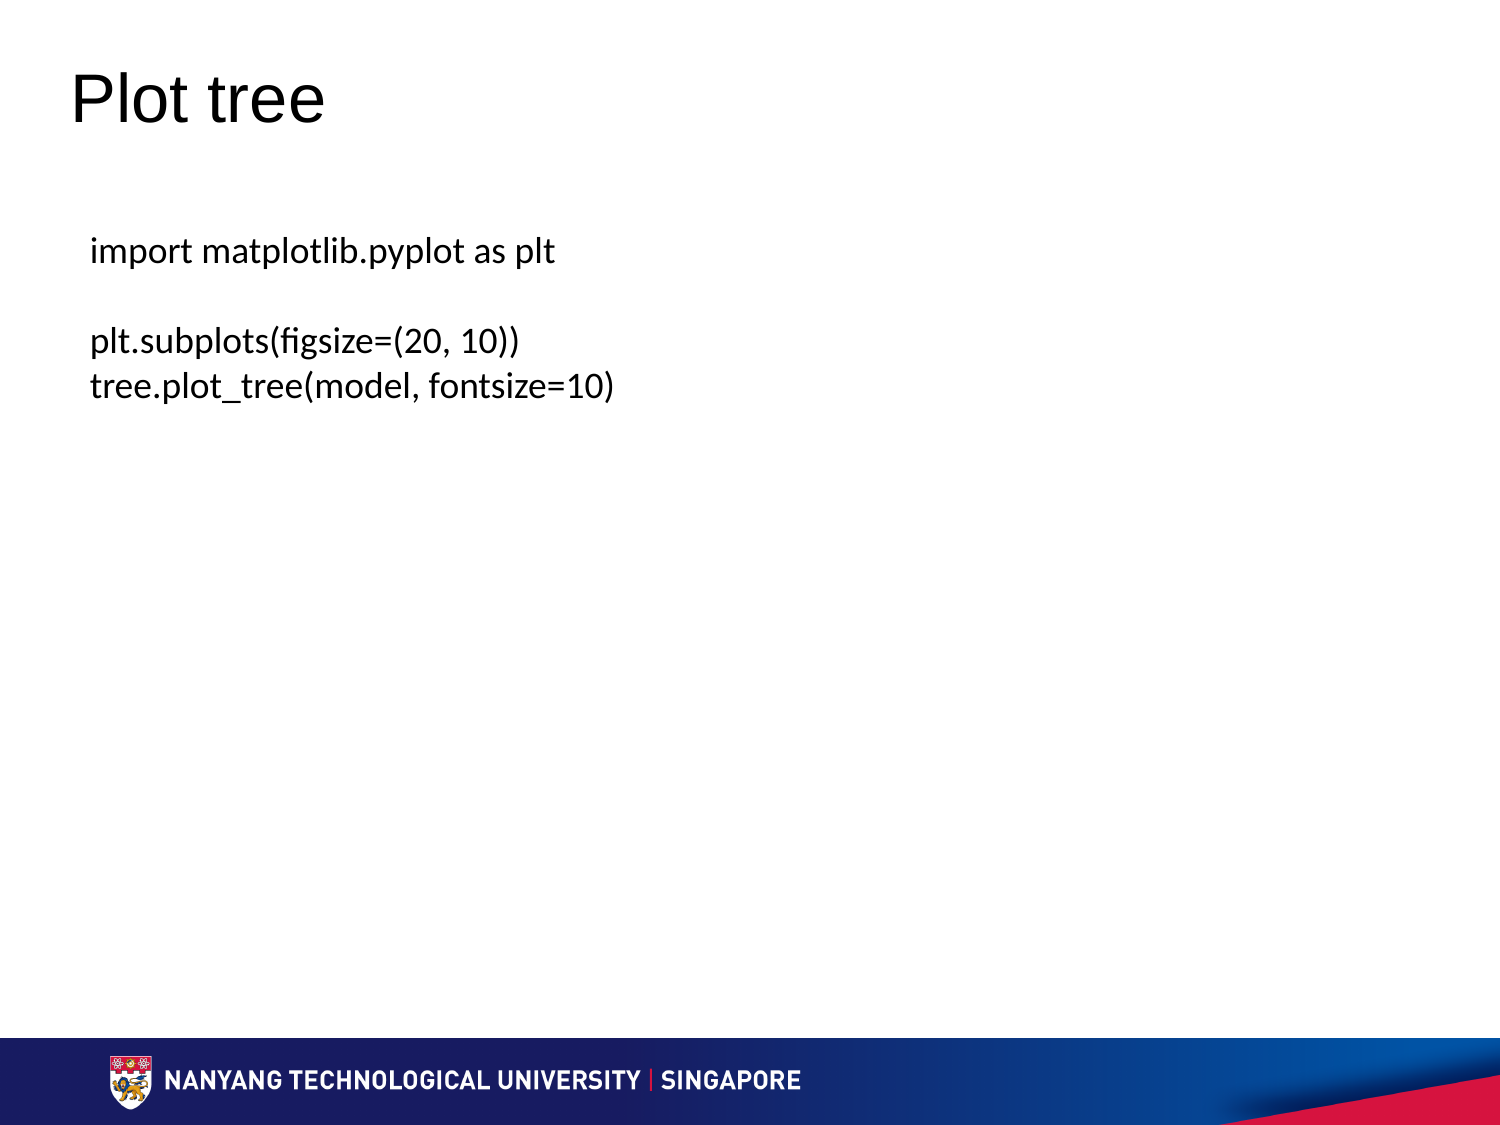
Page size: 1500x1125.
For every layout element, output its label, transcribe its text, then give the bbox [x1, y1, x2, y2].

title Plot tree [55, 1, 1406, 190]
picture [0, 1038, 1500, 1125]
text_box import matplotlib.pyplot as plt plt.subplots(figsize=(20, 10)) tree.plot_tree(model, fontsize=10) [75, 218, 825, 414]
